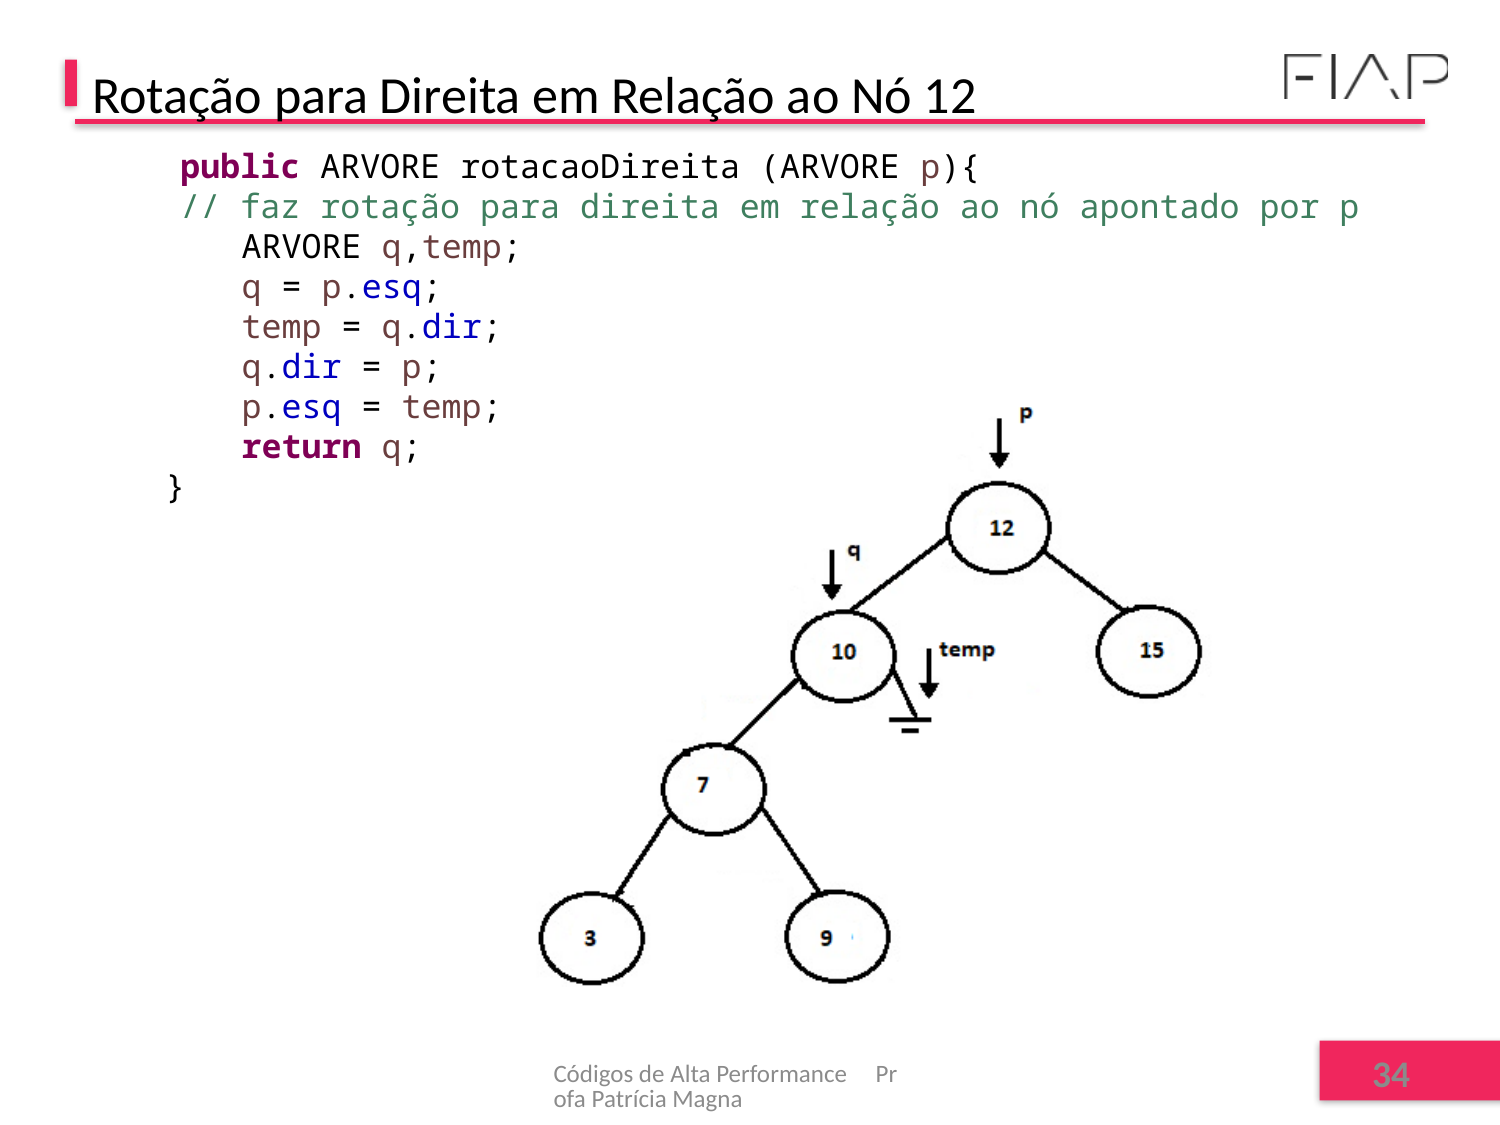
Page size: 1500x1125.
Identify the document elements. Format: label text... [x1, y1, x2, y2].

picture [503, 392, 1222, 987]
text_box public ARVORE rotacaoDireita (ARVORE p){ // faz rotação para direita em relação ao nó apontado por p ARVORE q,temp; q = p.esq; temp = q.dir; q.dir = p; p.esq = temp; return q; } [76, 138, 1466, 513]
footer Códigos de Alta Performance Profa Patrícia Magna [538, 1042, 914, 1103]
title Rotação para Direita em Relação ao Nó 12 [77, 53, 1427, 131]
slide_number 34 [1074, 1042, 1425, 1103]
